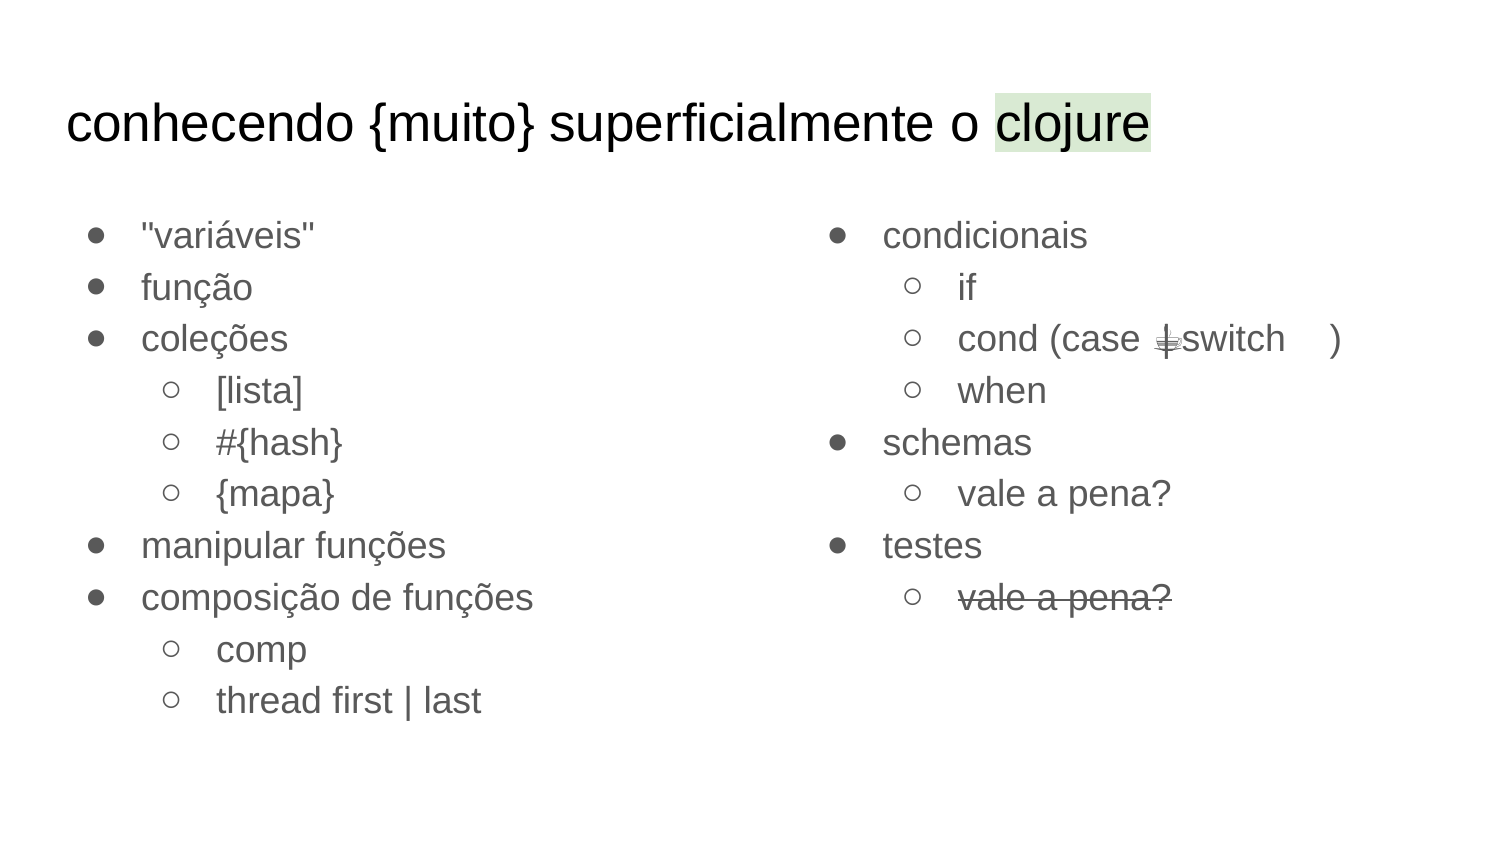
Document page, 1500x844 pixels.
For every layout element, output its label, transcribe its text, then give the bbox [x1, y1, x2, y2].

list condicionais if cond (case 🐍 | switch ☕️) when schemas vale a pena? testes vale a pena? [792, 189, 1449, 750]
title conhecendo {muito} superficialmente o clojure [51, 72, 1449, 167]
list "variáveis" função coleções [lista] #{hash} {mapa} manipular funções composição de funções comp thread first | last [51, 189, 708, 750]
